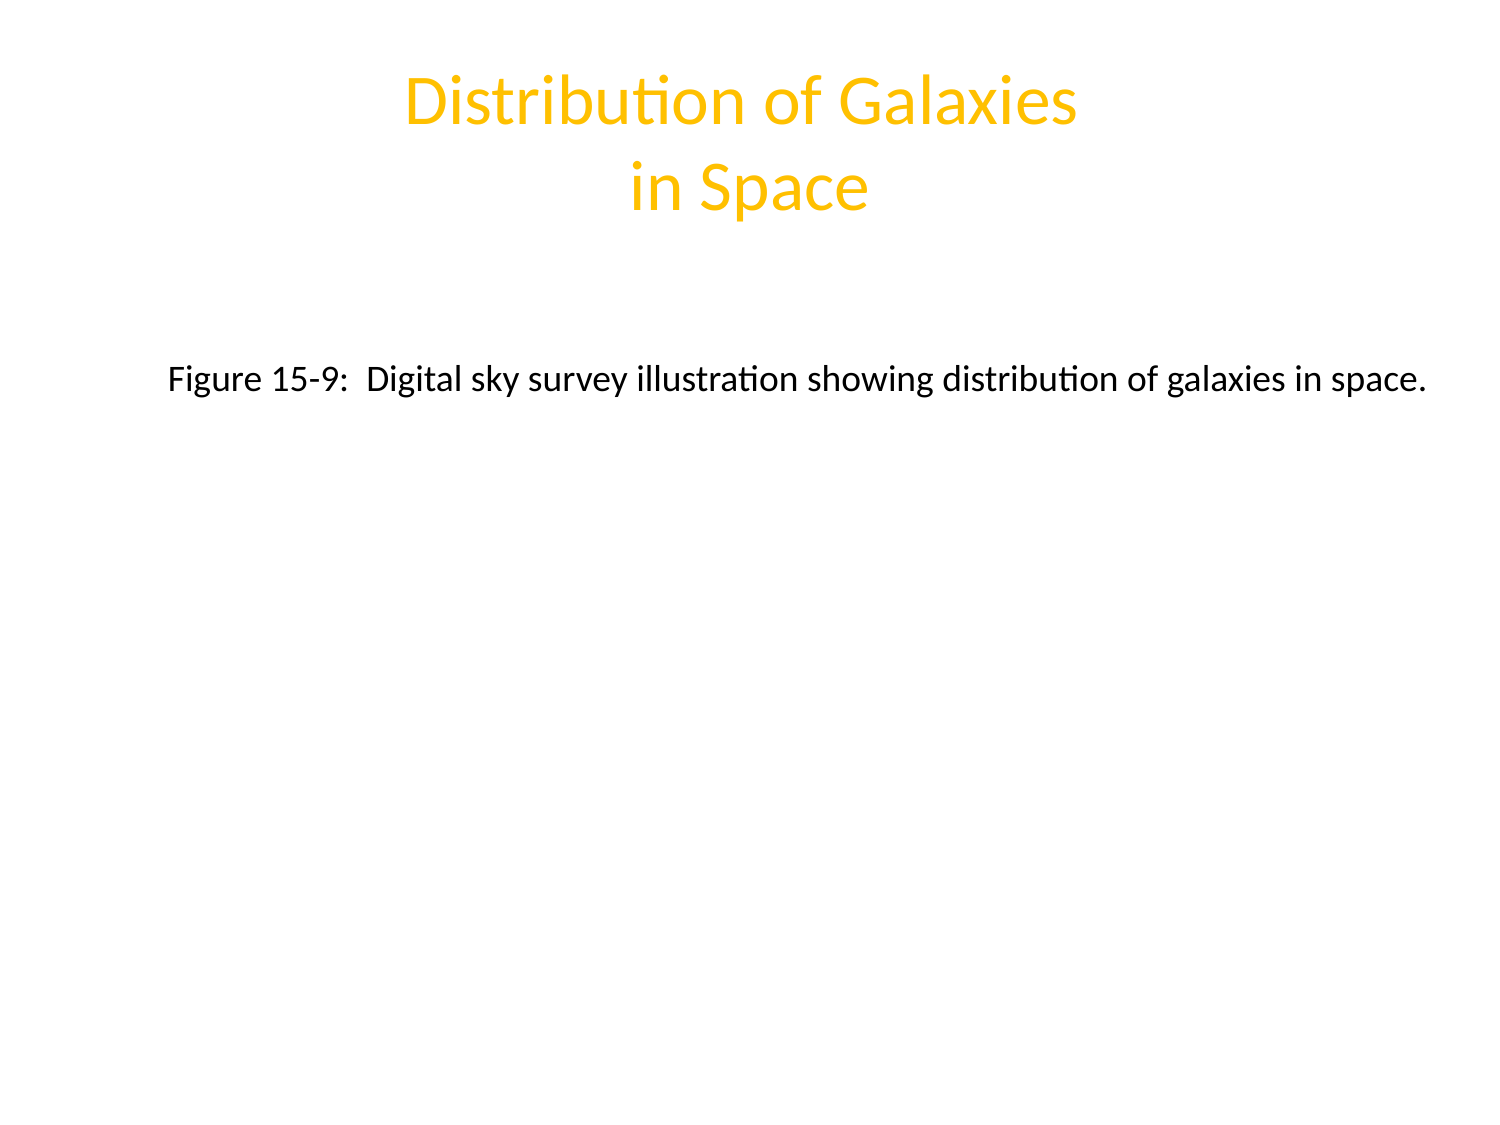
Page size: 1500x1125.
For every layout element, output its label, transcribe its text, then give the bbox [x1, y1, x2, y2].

text_box Figure 15-9: Digital sky survey illustration showing distribution of galaxies in space. [153, 346, 1444, 407]
title Distribution of Galaxies in Space [75, 45, 1425, 233]
